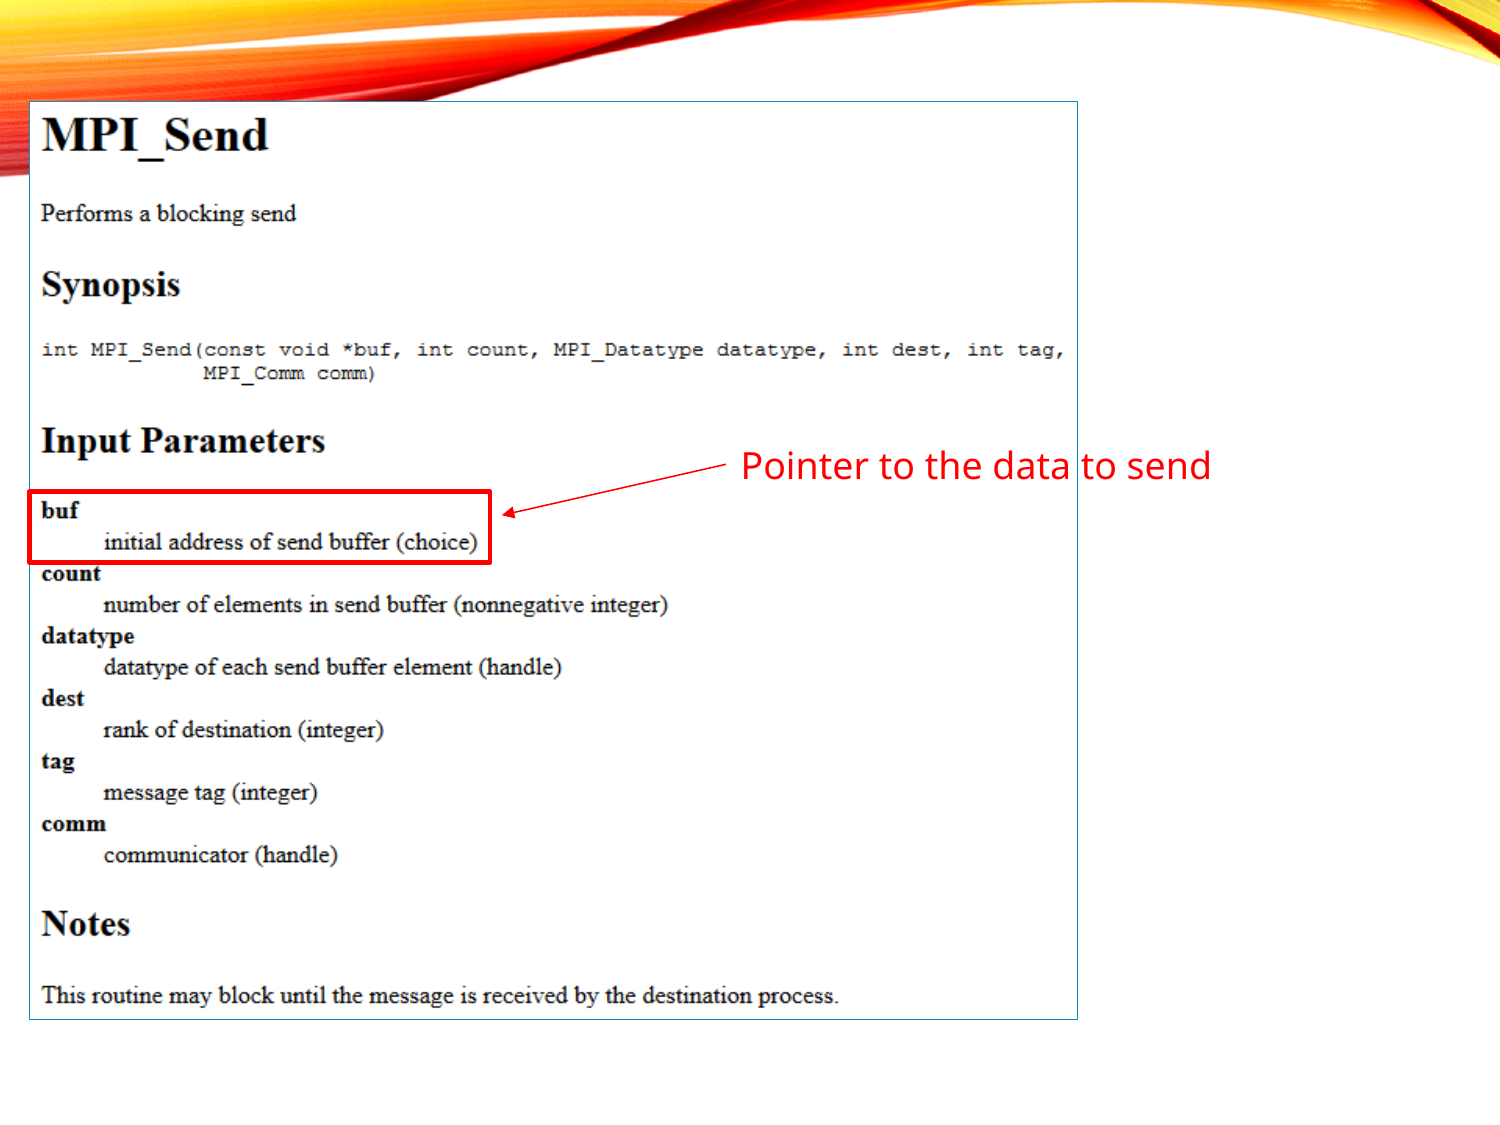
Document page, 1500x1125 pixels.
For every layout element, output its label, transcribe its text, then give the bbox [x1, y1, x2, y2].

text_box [501, 464, 715, 516]
picture [0, 0, 1500, 178]
text_box Pointer to the data to send [1079, 434, 1228, 495]
picture [29, 103, 1076, 1018]
